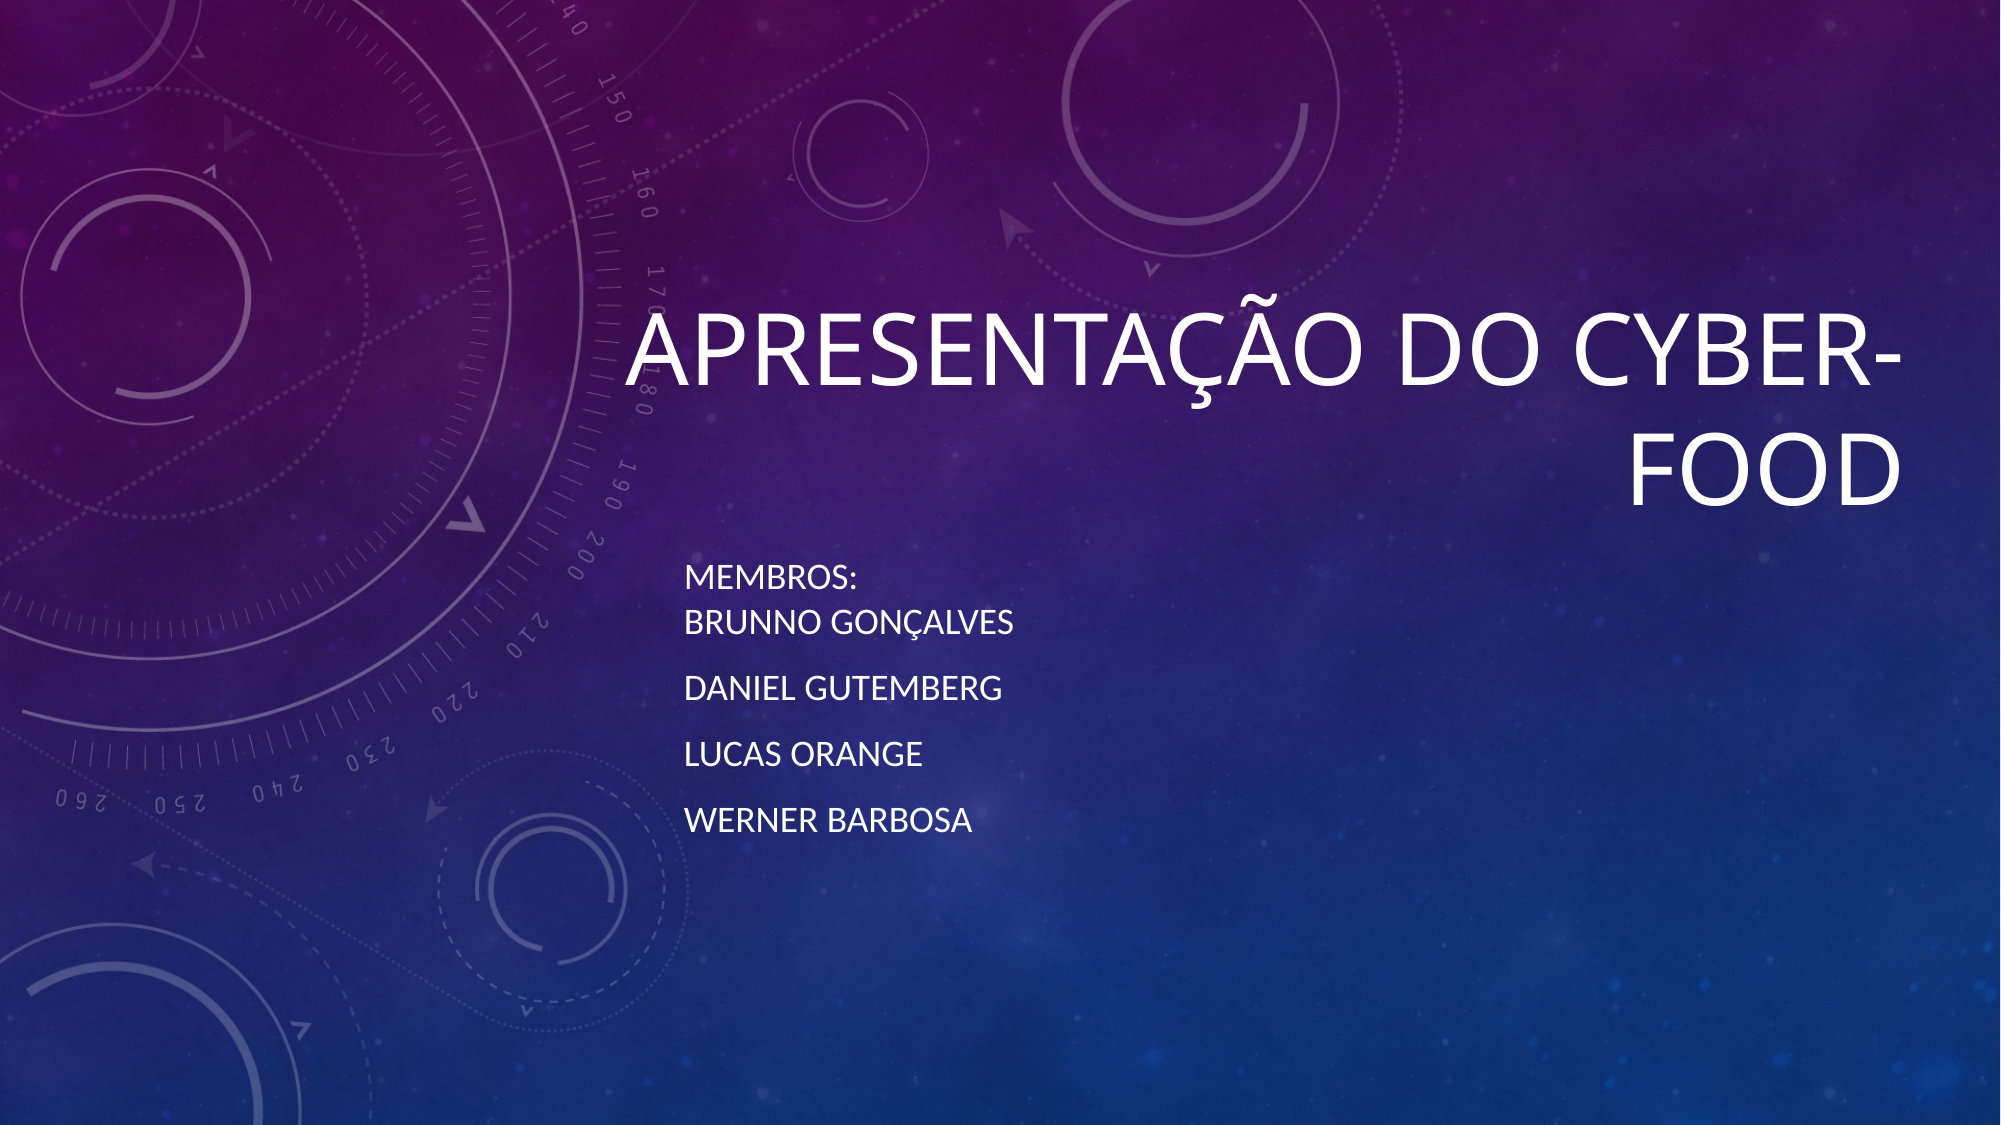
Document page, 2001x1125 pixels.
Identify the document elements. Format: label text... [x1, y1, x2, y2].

picture [0, 0, 2001, 1125]
subtitle mEmbros: brunno Gonçalves Daniel Gutemberg Lucas Orange Werner barbosa [669, 544, 1850, 990]
title Apresentação do cyber-food [554, 135, 1921, 533]
